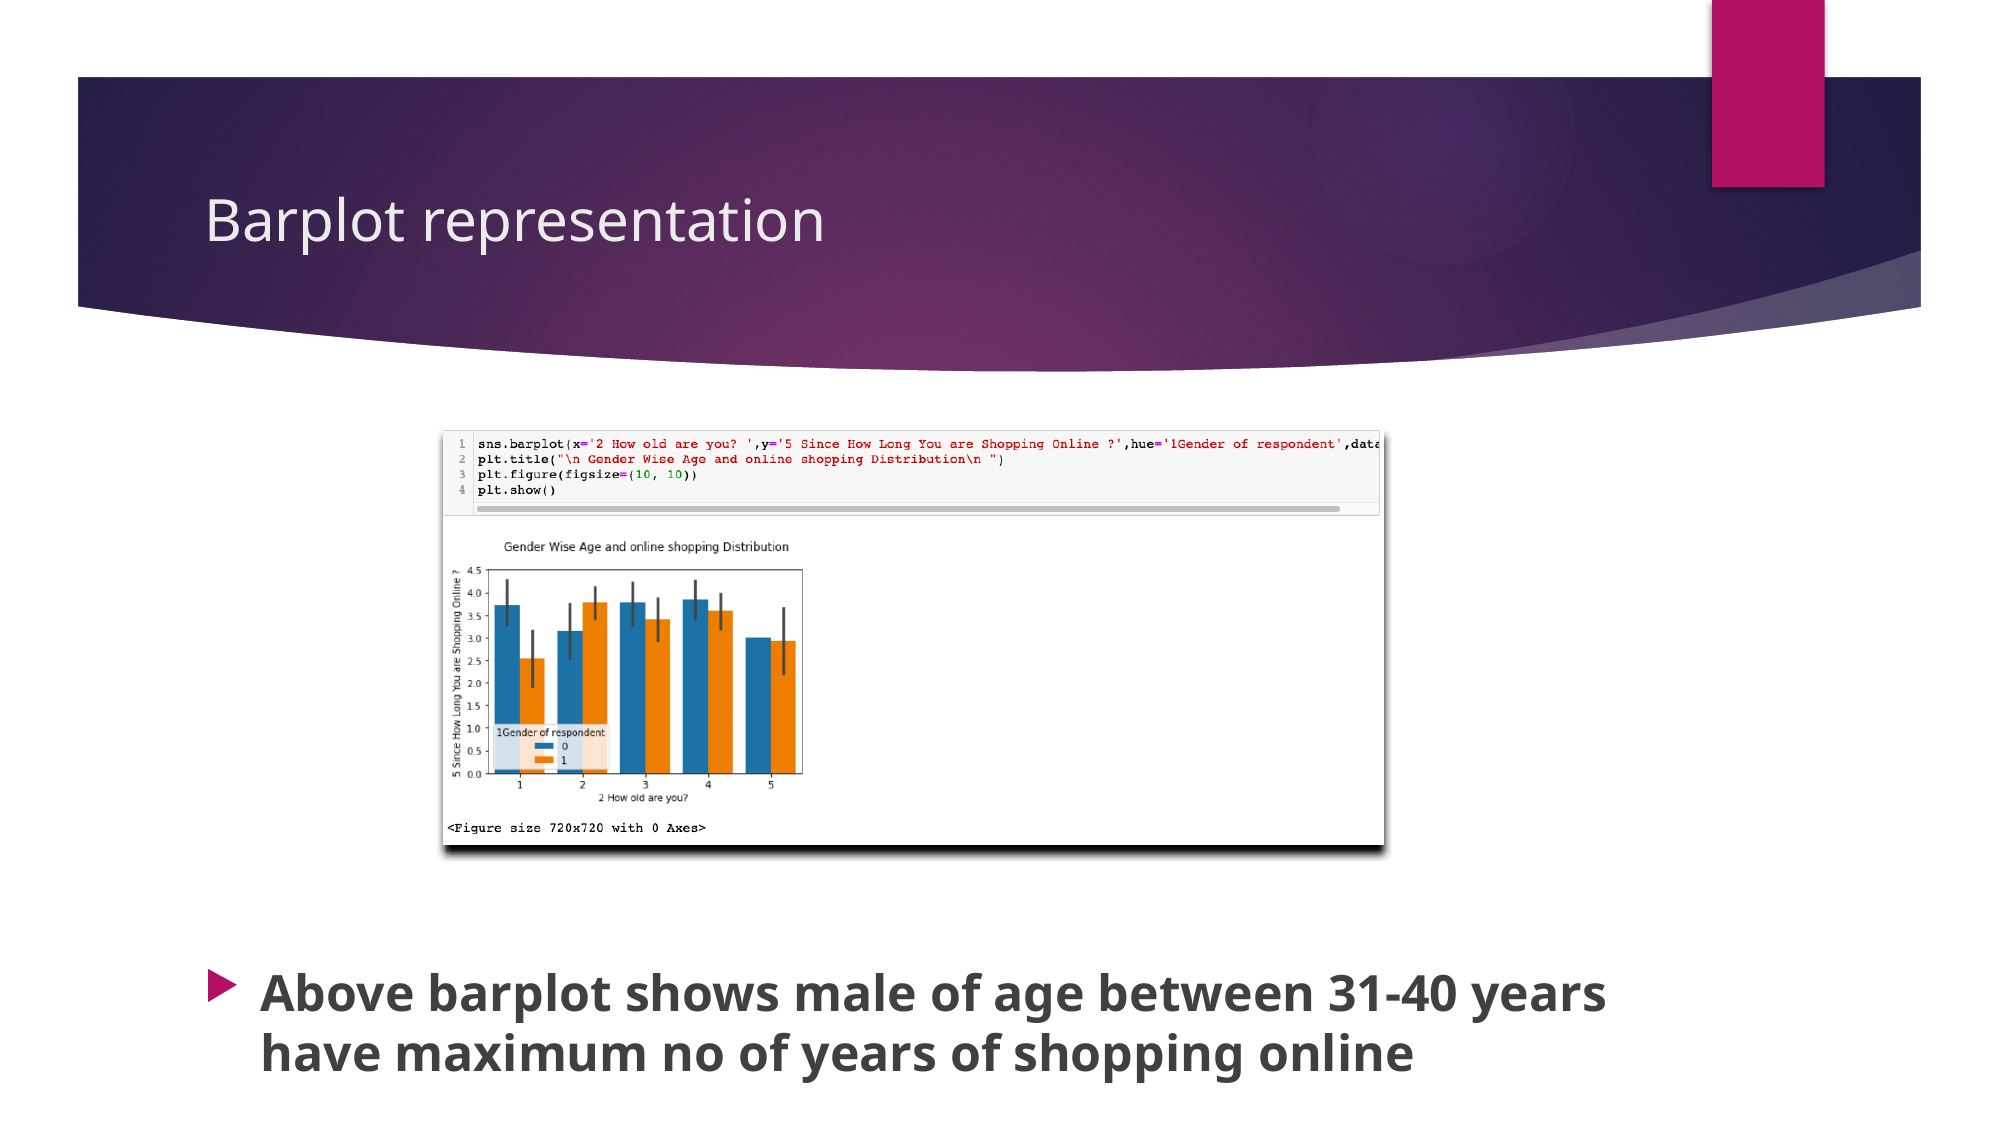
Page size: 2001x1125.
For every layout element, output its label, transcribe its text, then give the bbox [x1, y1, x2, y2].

title Barplot representation [189, 159, 1627, 276]
list Above barplot shows male of age between 31-40 years have maximum no of years of shopping online [189, 427, 1638, 1125]
picture [443, 426, 1384, 846]
